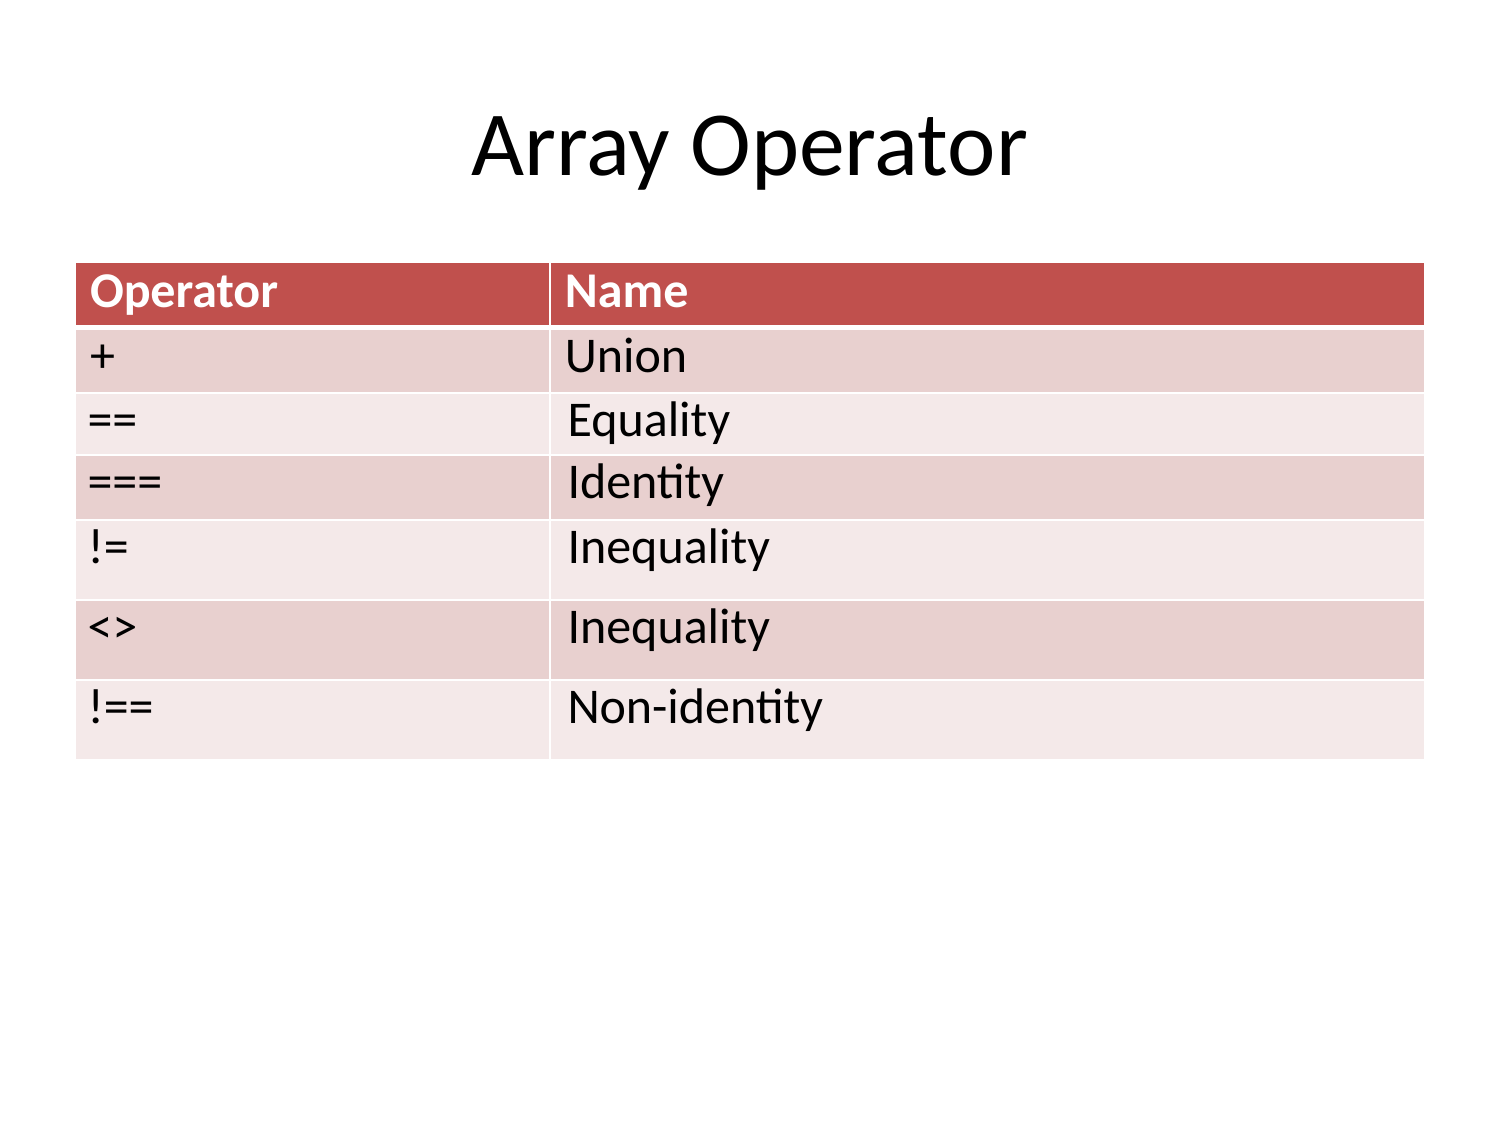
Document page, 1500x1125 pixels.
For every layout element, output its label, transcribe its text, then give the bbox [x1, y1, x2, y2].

table_cell Equality [551, 394, 1424, 454]
table_cell Identity [551, 456, 1424, 519]
table_header Name [551, 263, 1424, 325]
table_cell Union [551, 330, 1424, 392]
table_cell Inequality [551, 521, 1424, 599]
table_cell === [76, 456, 549, 519]
table_cell != [76, 521, 549, 599]
table_cell + [76, 330, 549, 392]
table_header Operator [76, 263, 549, 325]
table_cell <> [76, 601, 549, 679]
table_cell !== [76, 681, 549, 759]
table_cell == [76, 394, 549, 454]
title Array Operator [75, 45, 1425, 233]
table_cell Non-identity [551, 681, 1424, 759]
table_cell Inequality [551, 601, 1424, 679]
